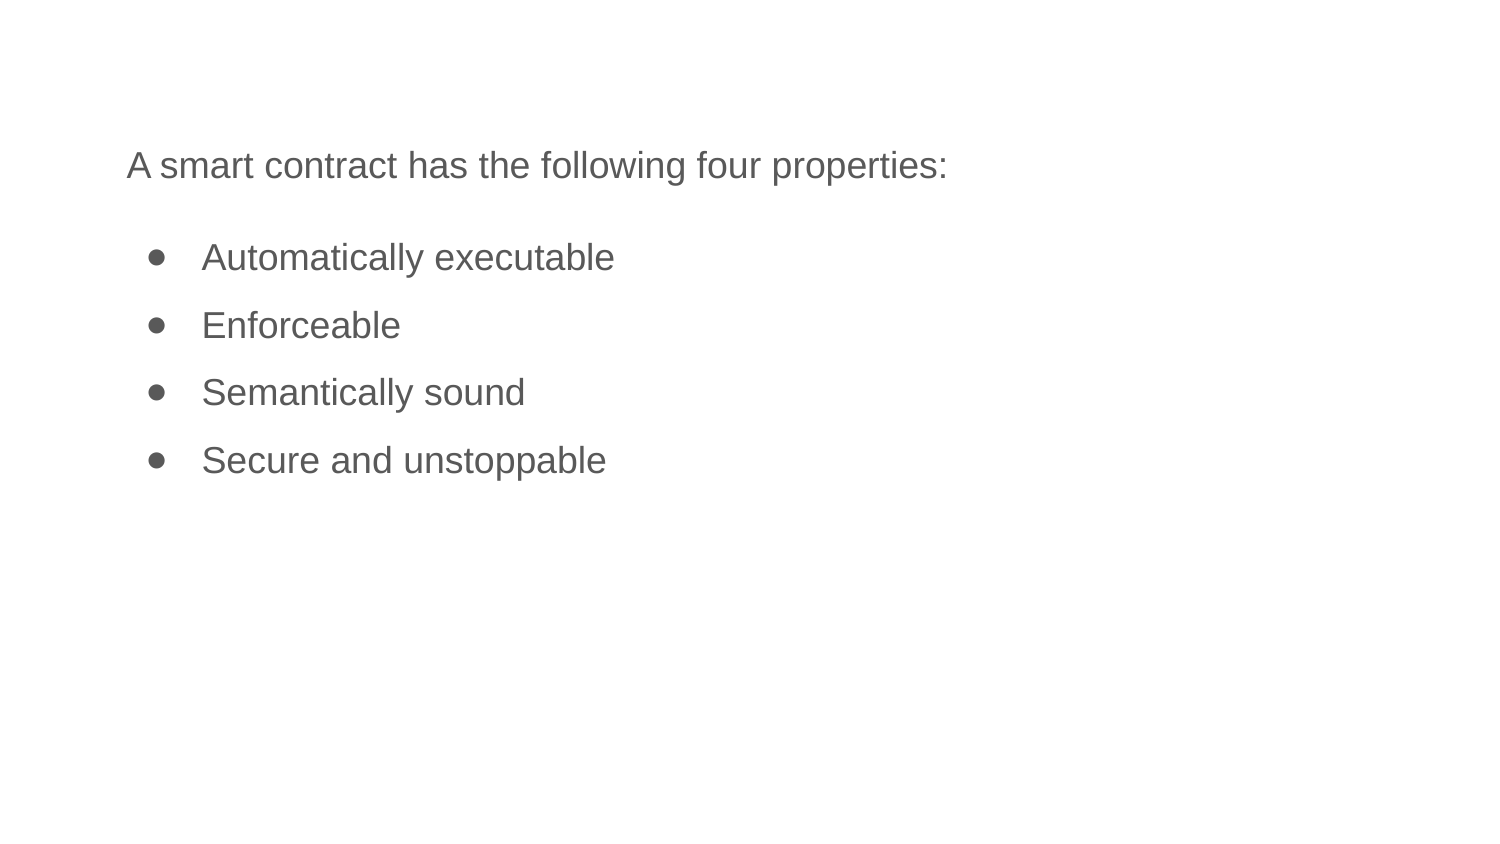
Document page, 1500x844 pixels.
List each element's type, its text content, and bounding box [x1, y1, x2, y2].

list A smart contract has the following four properties: Automatically executable Enforceable Semantically sound Secure and unstoppable [111, 118, 1363, 690]
